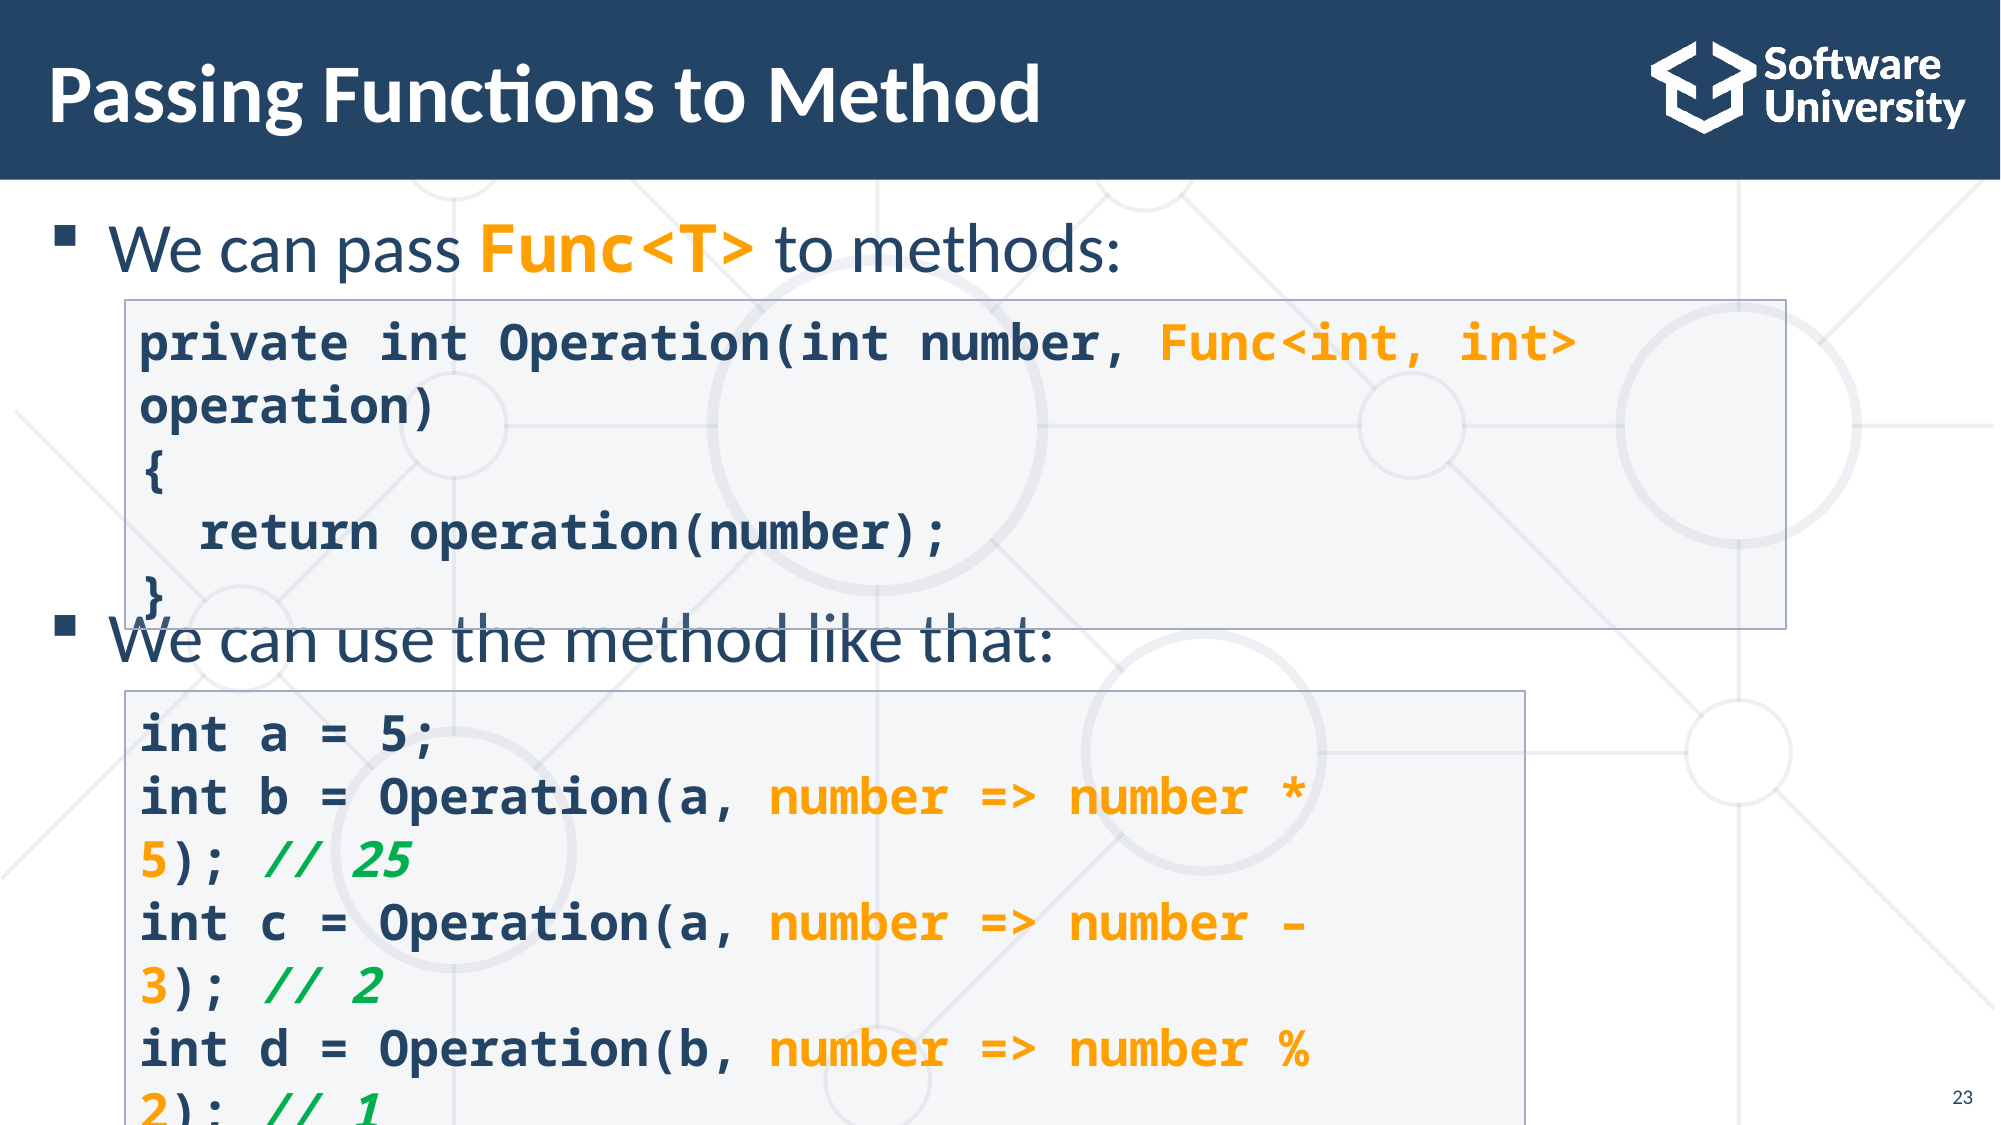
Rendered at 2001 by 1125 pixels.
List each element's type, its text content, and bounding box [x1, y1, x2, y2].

text_box int a = 5; int b = Operation(a, number => number * 5); // 25 int c = Operation(a, number => number – 3); // 2 int d = Operation(b, number => number % 2); // 1 [125, 691, 1525, 1125]
list We can pass Func<T> to methods: We can use the method like that: [31, 196, 1970, 1104]
picture [1651, 41, 1966, 134]
slide_number 23 [1927, 1067, 1989, 1117]
text_box private int Operation(int number, Func<int, int> operation) { return operation(number); } [124, 299, 1787, 630]
title Passing Functions to Method [31, 16, 1625, 162]
